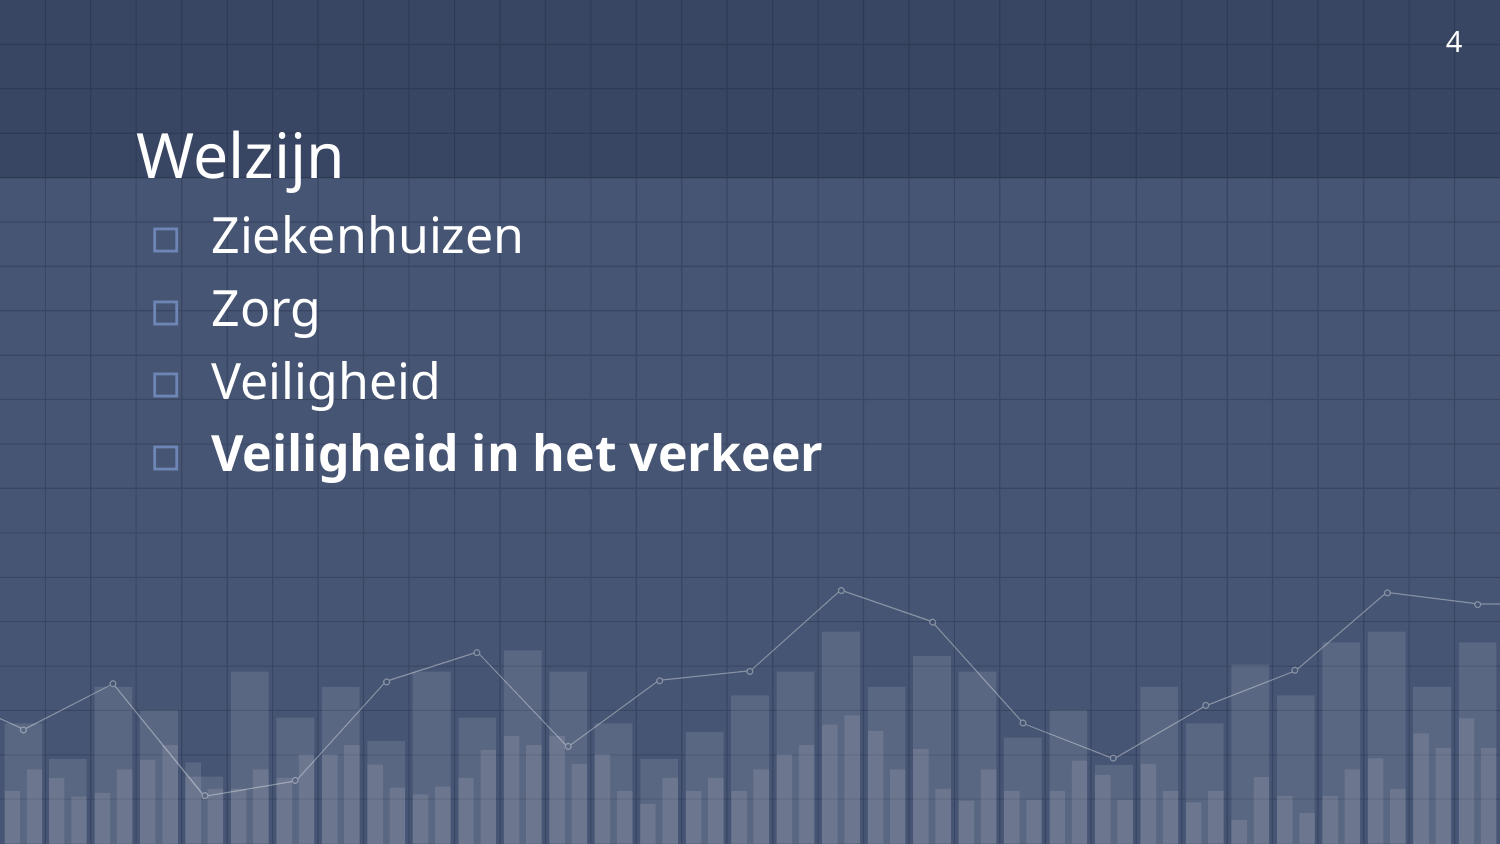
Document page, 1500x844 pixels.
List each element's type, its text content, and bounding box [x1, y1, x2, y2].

slide_number 4 [1408, 0, 1500, 88]
title Welzijn [121, 65, 1383, 189]
list Ziekenhuizen Zorg Veiligheid Veiligheid in het verkeer [121, 189, 1383, 698]
